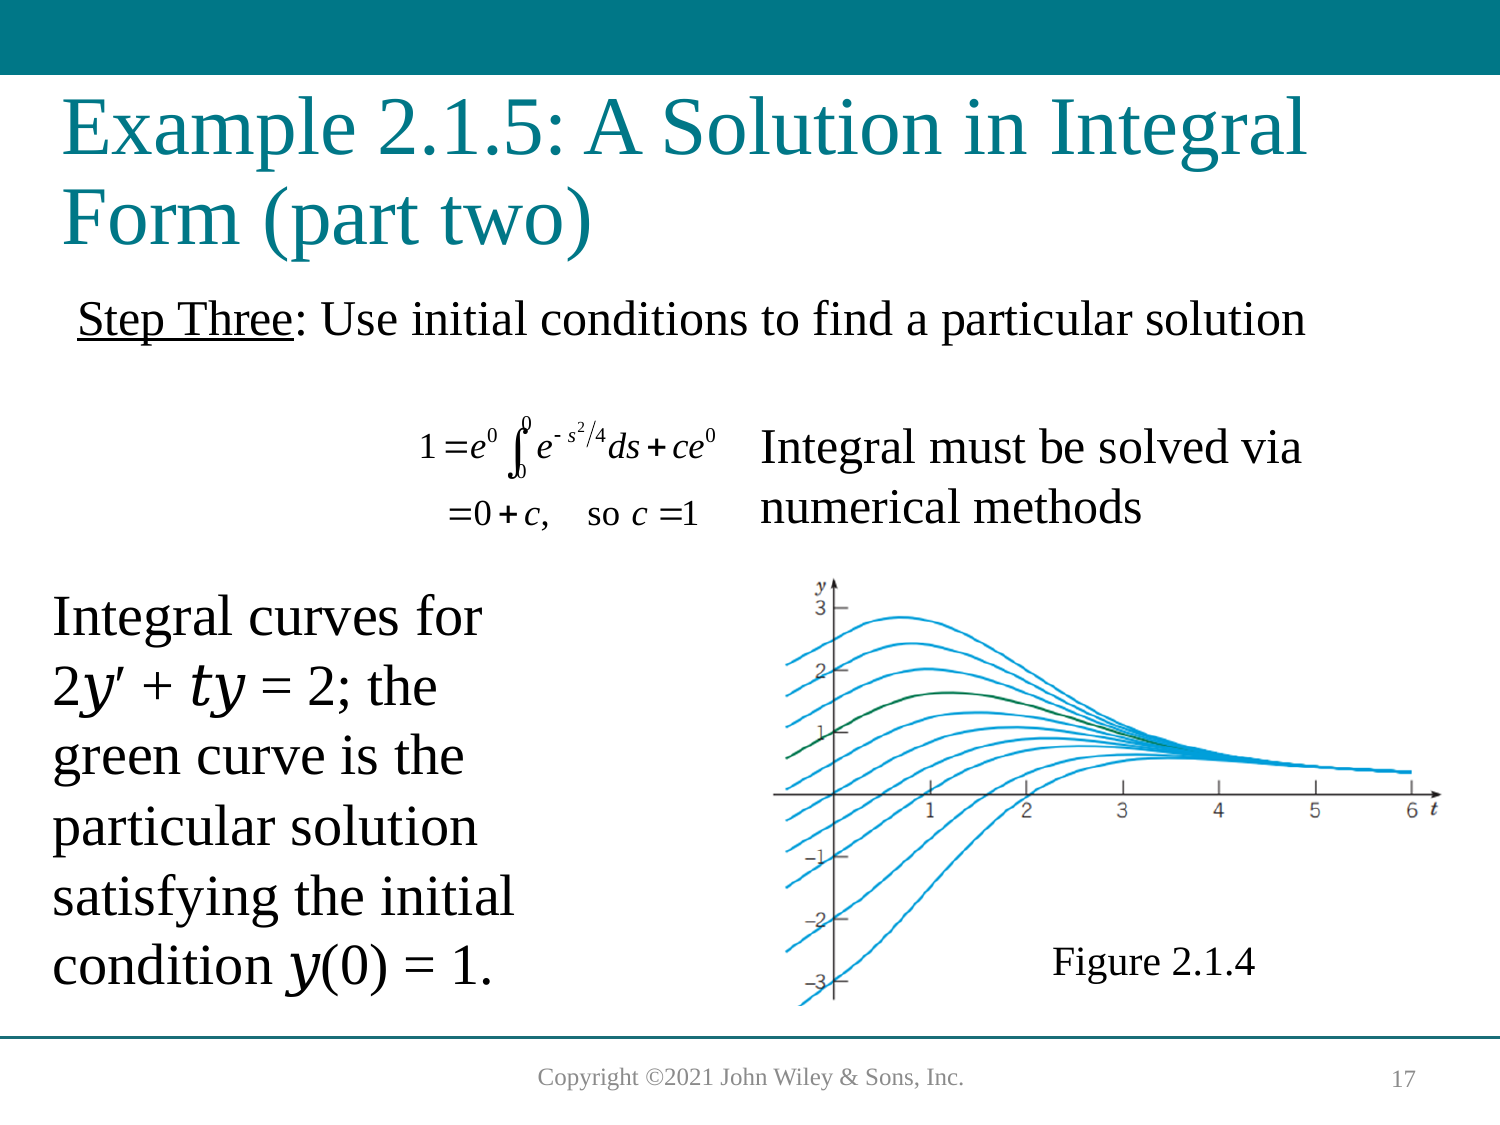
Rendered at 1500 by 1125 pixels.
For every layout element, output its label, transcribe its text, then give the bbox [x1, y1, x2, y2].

list Integral curves for 2𝑦′ + 𝑡𝑦 = 2; the green curve is the particular solution satisfying the initial condition 𝑦(0) = 1. [38, 569, 575, 1008]
title Example 2.1.5: A Solution in Integral Form (part two) [46, 75, 1447, 307]
list Integral must be solved via numerical methods [746, 406, 1409, 542]
picture [751, 549, 1450, 1006]
list Step Three: Use initial conditions to find a particular solution [62, 277, 1463, 382]
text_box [416, 406, 725, 542]
